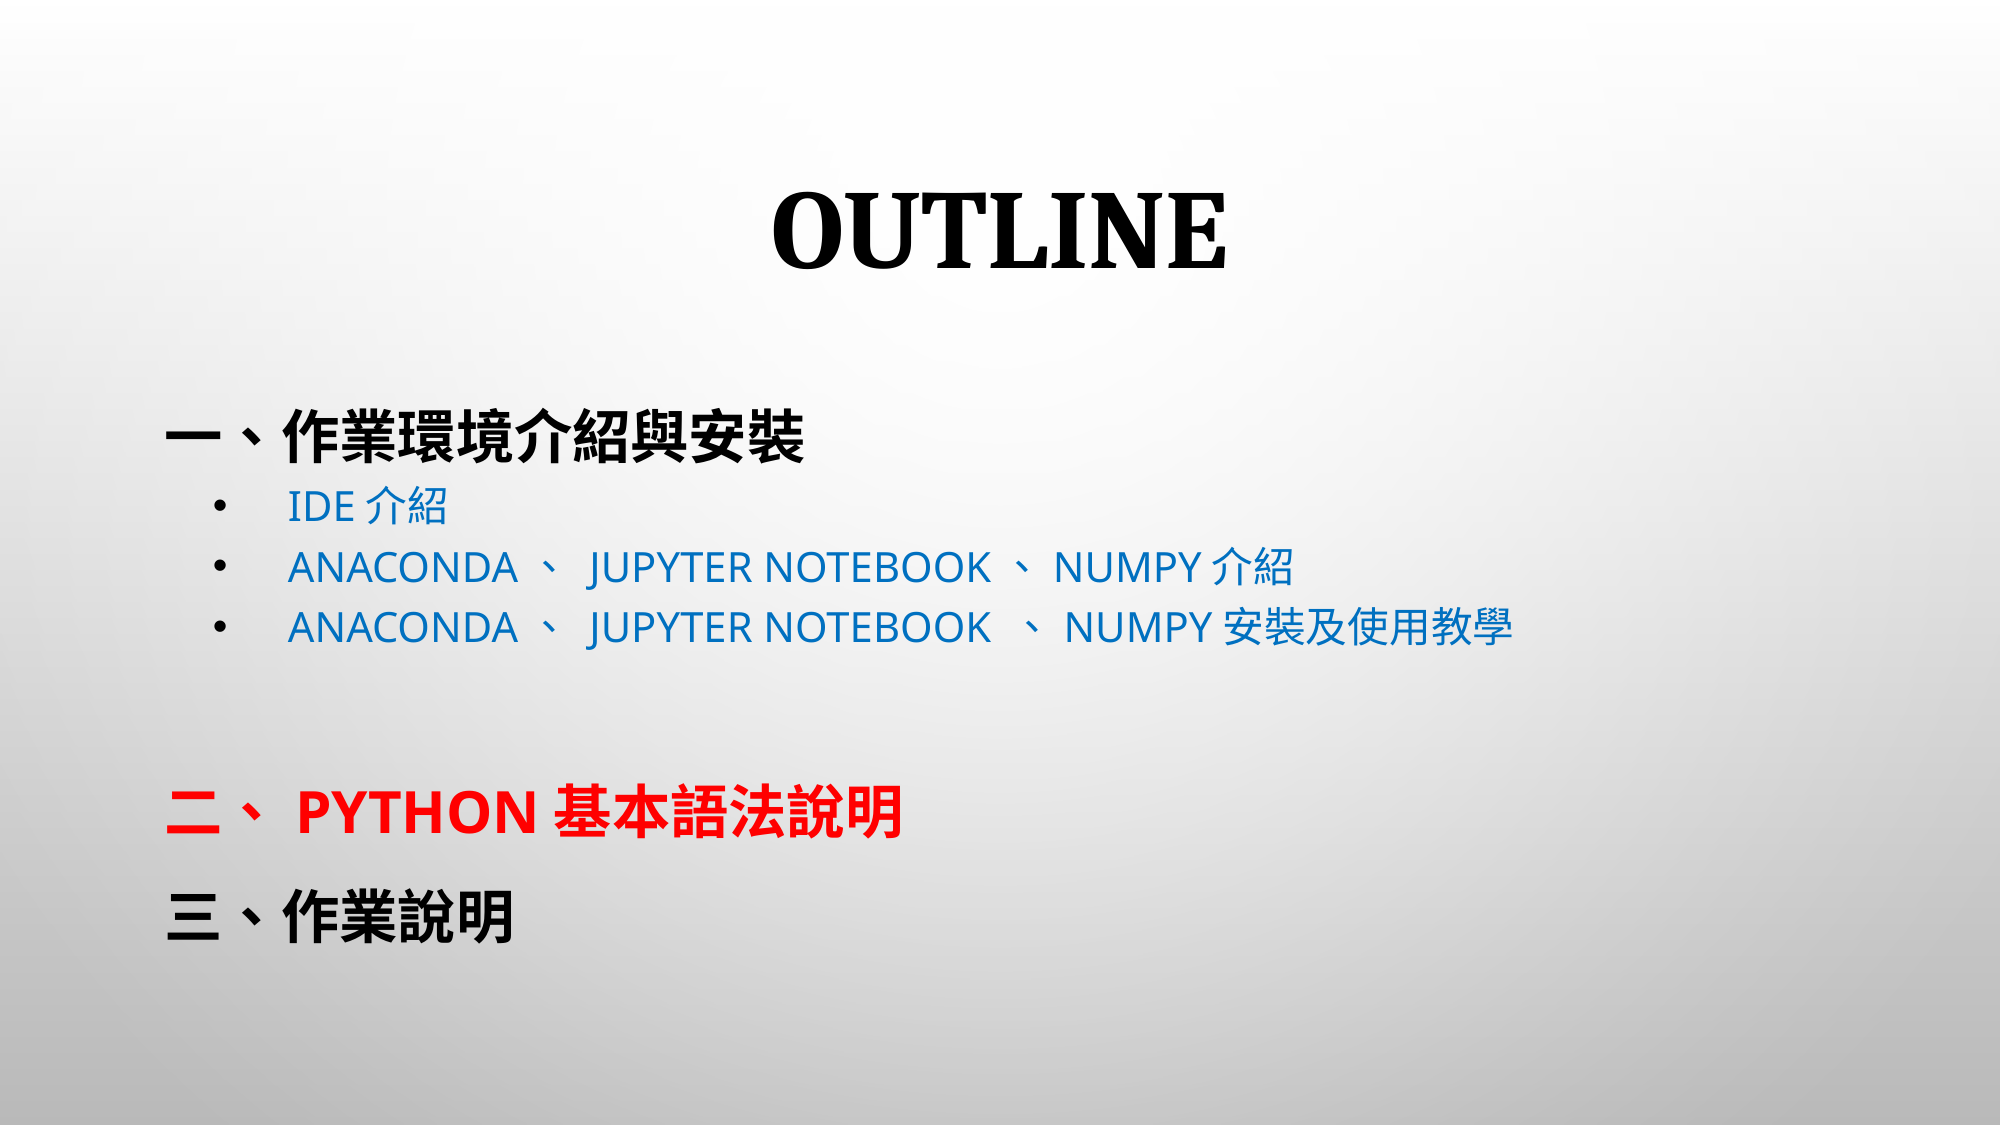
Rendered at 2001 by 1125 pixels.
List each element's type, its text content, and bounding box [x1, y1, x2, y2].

title outline [149, 101, 1851, 364]
list 一、作業環境介紹與安裝 Ide介紹 Anaconda、 Jupyter Notebook、numpy介紹 Anaconda、 Jupyter Notebook 、numpy安裝及使用教學 二、Python基本語法說明 三、作業說明 [149, 378, 1851, 940]
picture [0, 0, 2000, 1125]
